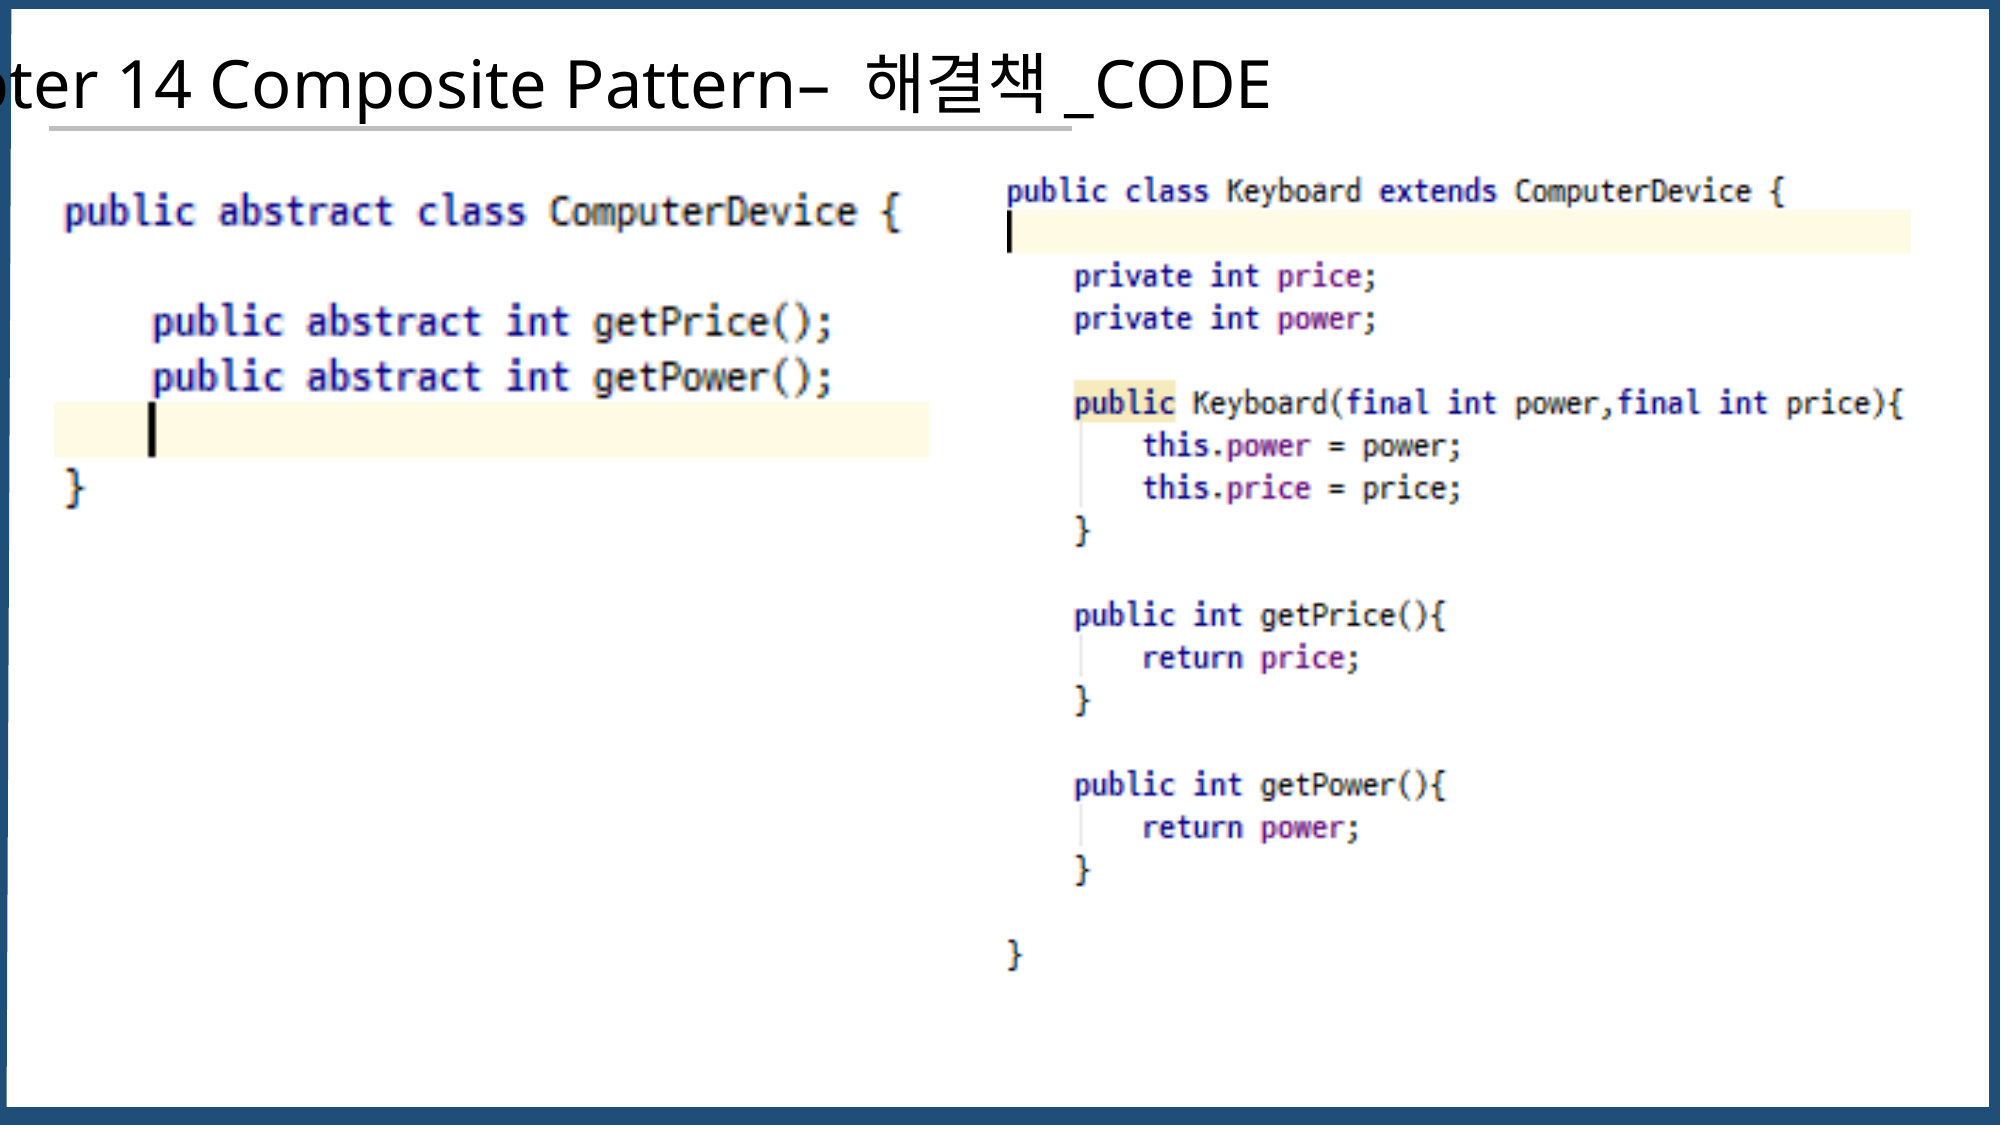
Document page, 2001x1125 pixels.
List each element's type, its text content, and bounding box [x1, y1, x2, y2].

text_box Chapter 14 Composite Pattern– 해결책_CODE [5, 34, 1289, 130]
picture [1007, 166, 1911, 983]
picture [54, 190, 929, 532]
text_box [0, 3, 5, 1122]
